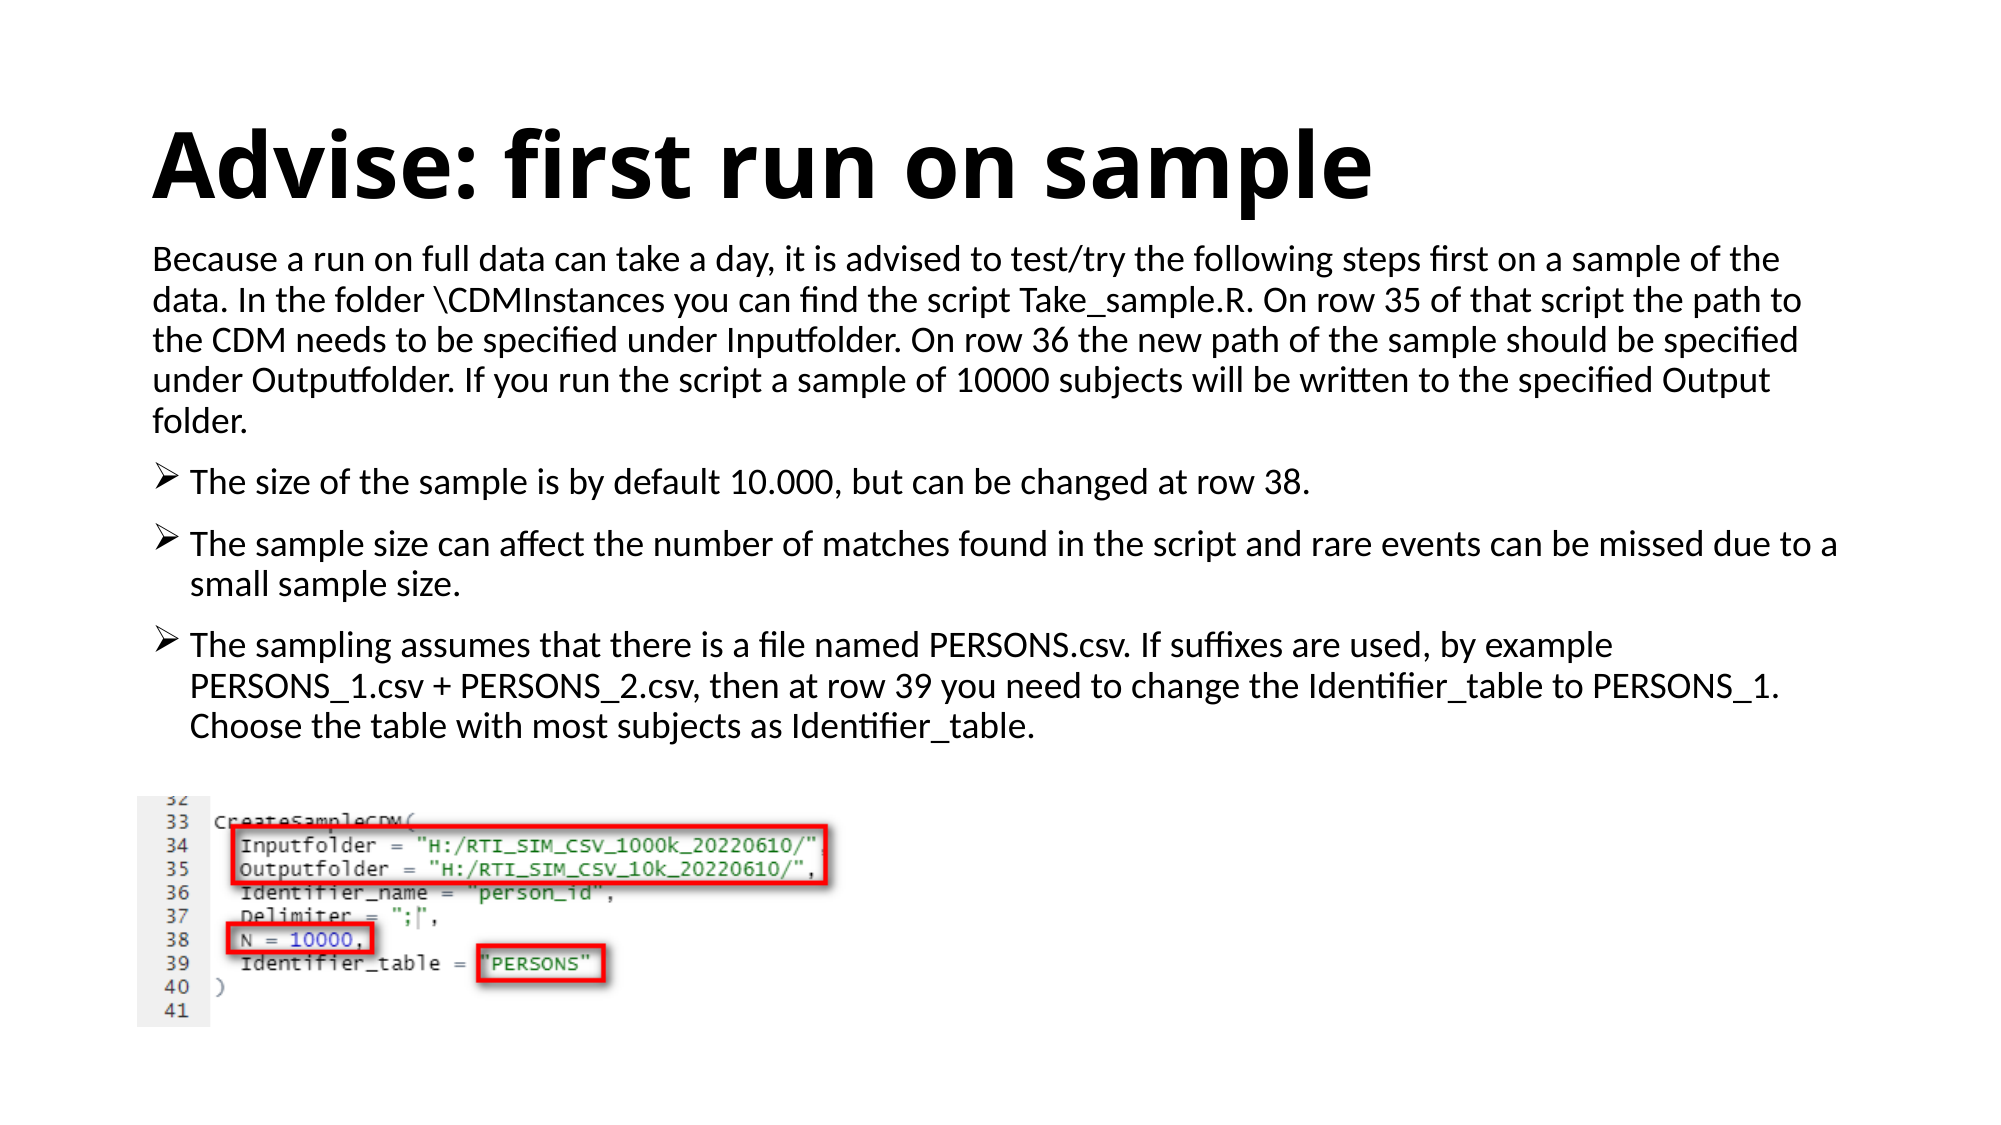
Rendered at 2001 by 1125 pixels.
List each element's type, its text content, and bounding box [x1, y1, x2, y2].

list Because a run on full data can take a day, it is advised to test/try the following steps first on a sample of the data. In the folder \CDMInstances you can find the script Take_sample.R. On row 35 of that script the path to the CDM needs to be specified under Inputfolder. On row 36 the new path of the sample should be specified under Outputfolder. If you run the script a sample of 10000 subjects will be written to the specified Output folder. The size of the sample is by default 10.000, but can be changed at row 38. The sample size can affect the number of matches found in the script and rare events can be missed due to a small sample size. The sampling assumes that there is a file named PERSONS.csv. If suffixes are used, by example PERSONS_1.csv + PERSONS_2.csv, then at row 39 you need to change the Identifier_table to PERSONS_1. Choose the table with most subjects as Identifier_table. [137, 231, 1863, 946]
title Advise: first run on sample [137, 59, 1863, 231]
picture [137, 796, 947, 1027]
